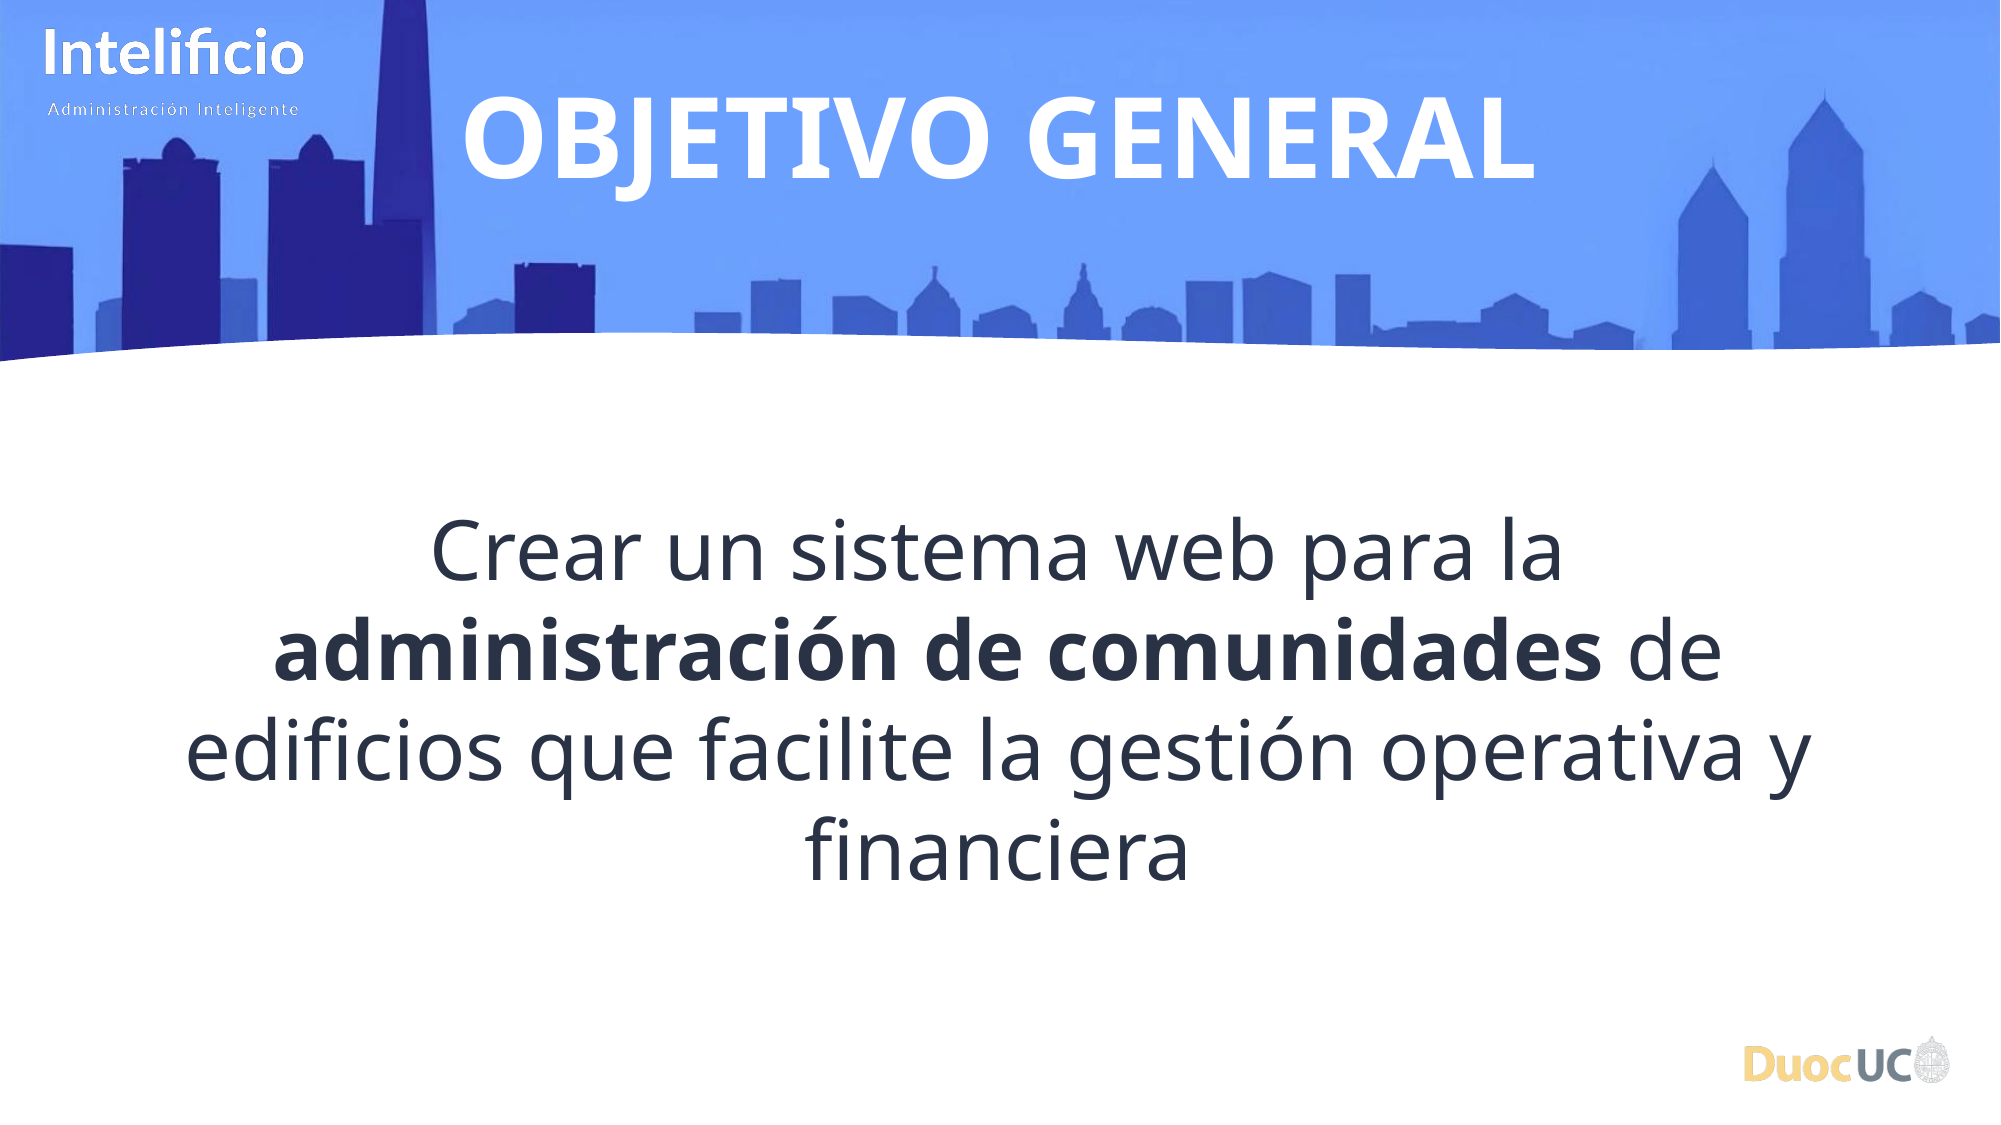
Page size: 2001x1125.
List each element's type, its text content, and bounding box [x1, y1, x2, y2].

picture [1741, 1033, 1952, 1086]
text_box Crear un sistema web para la administración de comunidades de edificios que facilite la gestión operativa y financiera [161, 490, 1837, 905]
picture [0, 0, 2000, 362]
